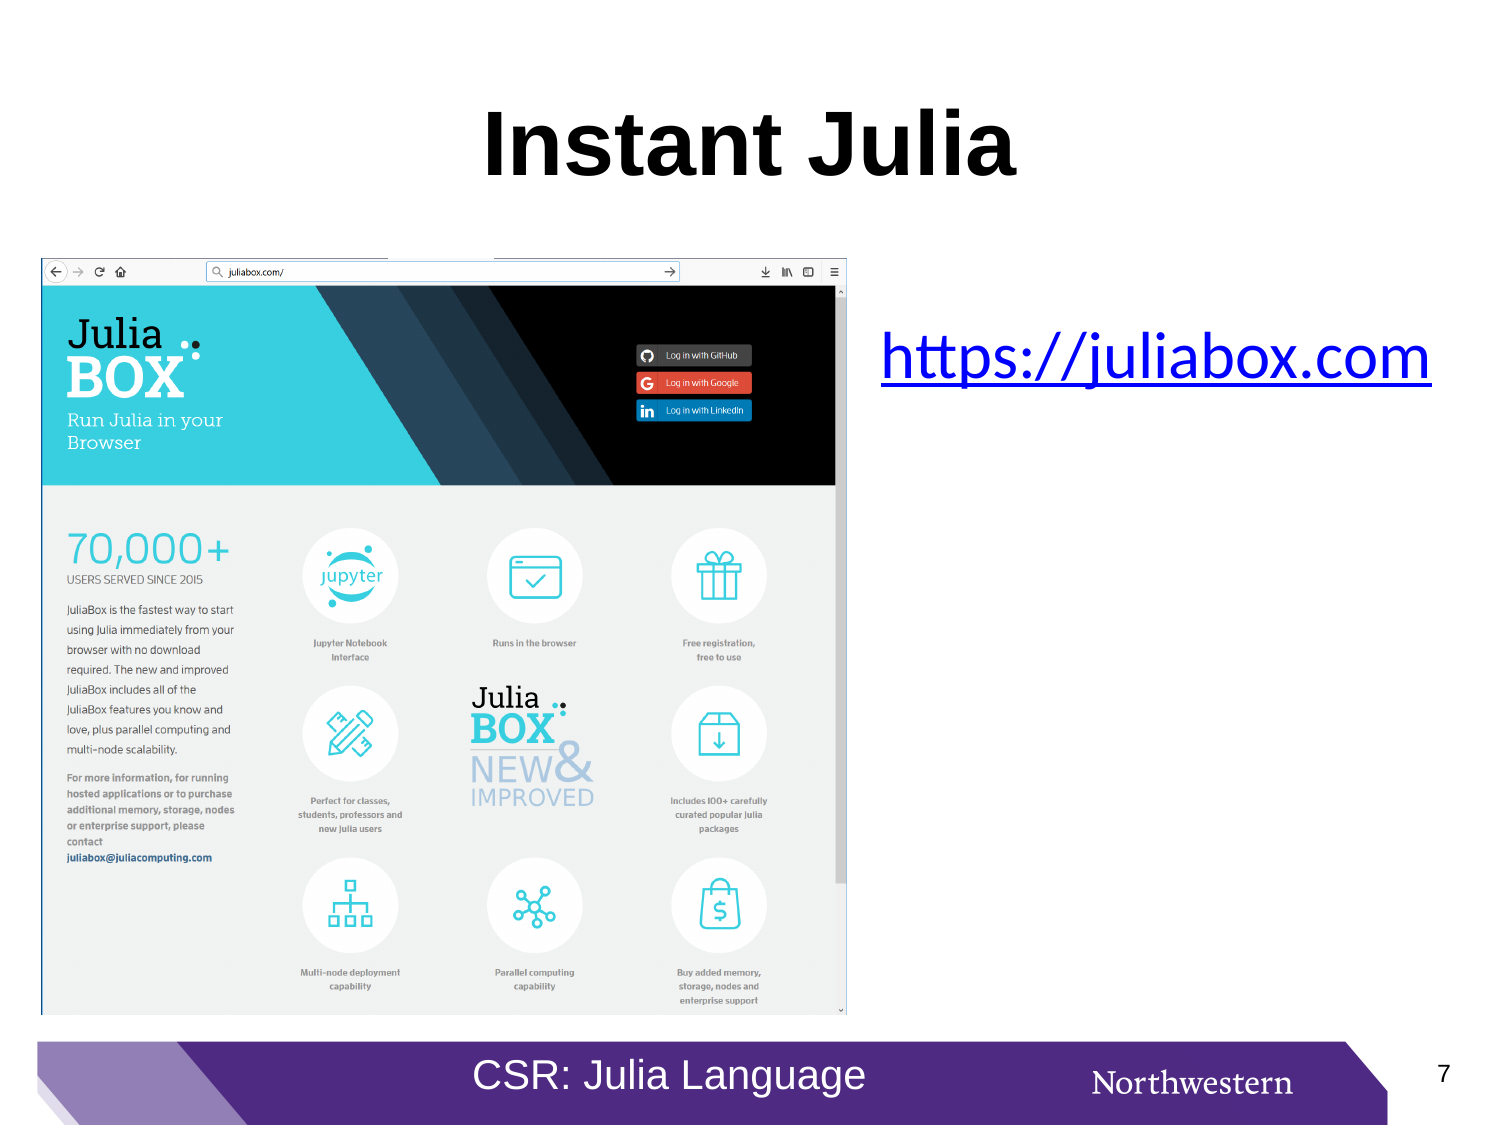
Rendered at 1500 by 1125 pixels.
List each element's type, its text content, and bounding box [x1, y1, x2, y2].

text_box https://juliabox.com [865, 304, 1447, 400]
footer CSR: Julia Language [263, 1042, 1076, 1103]
slide_number 6 [1367, 1042, 1466, 1103]
title Instant Julia [75, 45, 1425, 233]
picture [0, 0, 1500, 1125]
